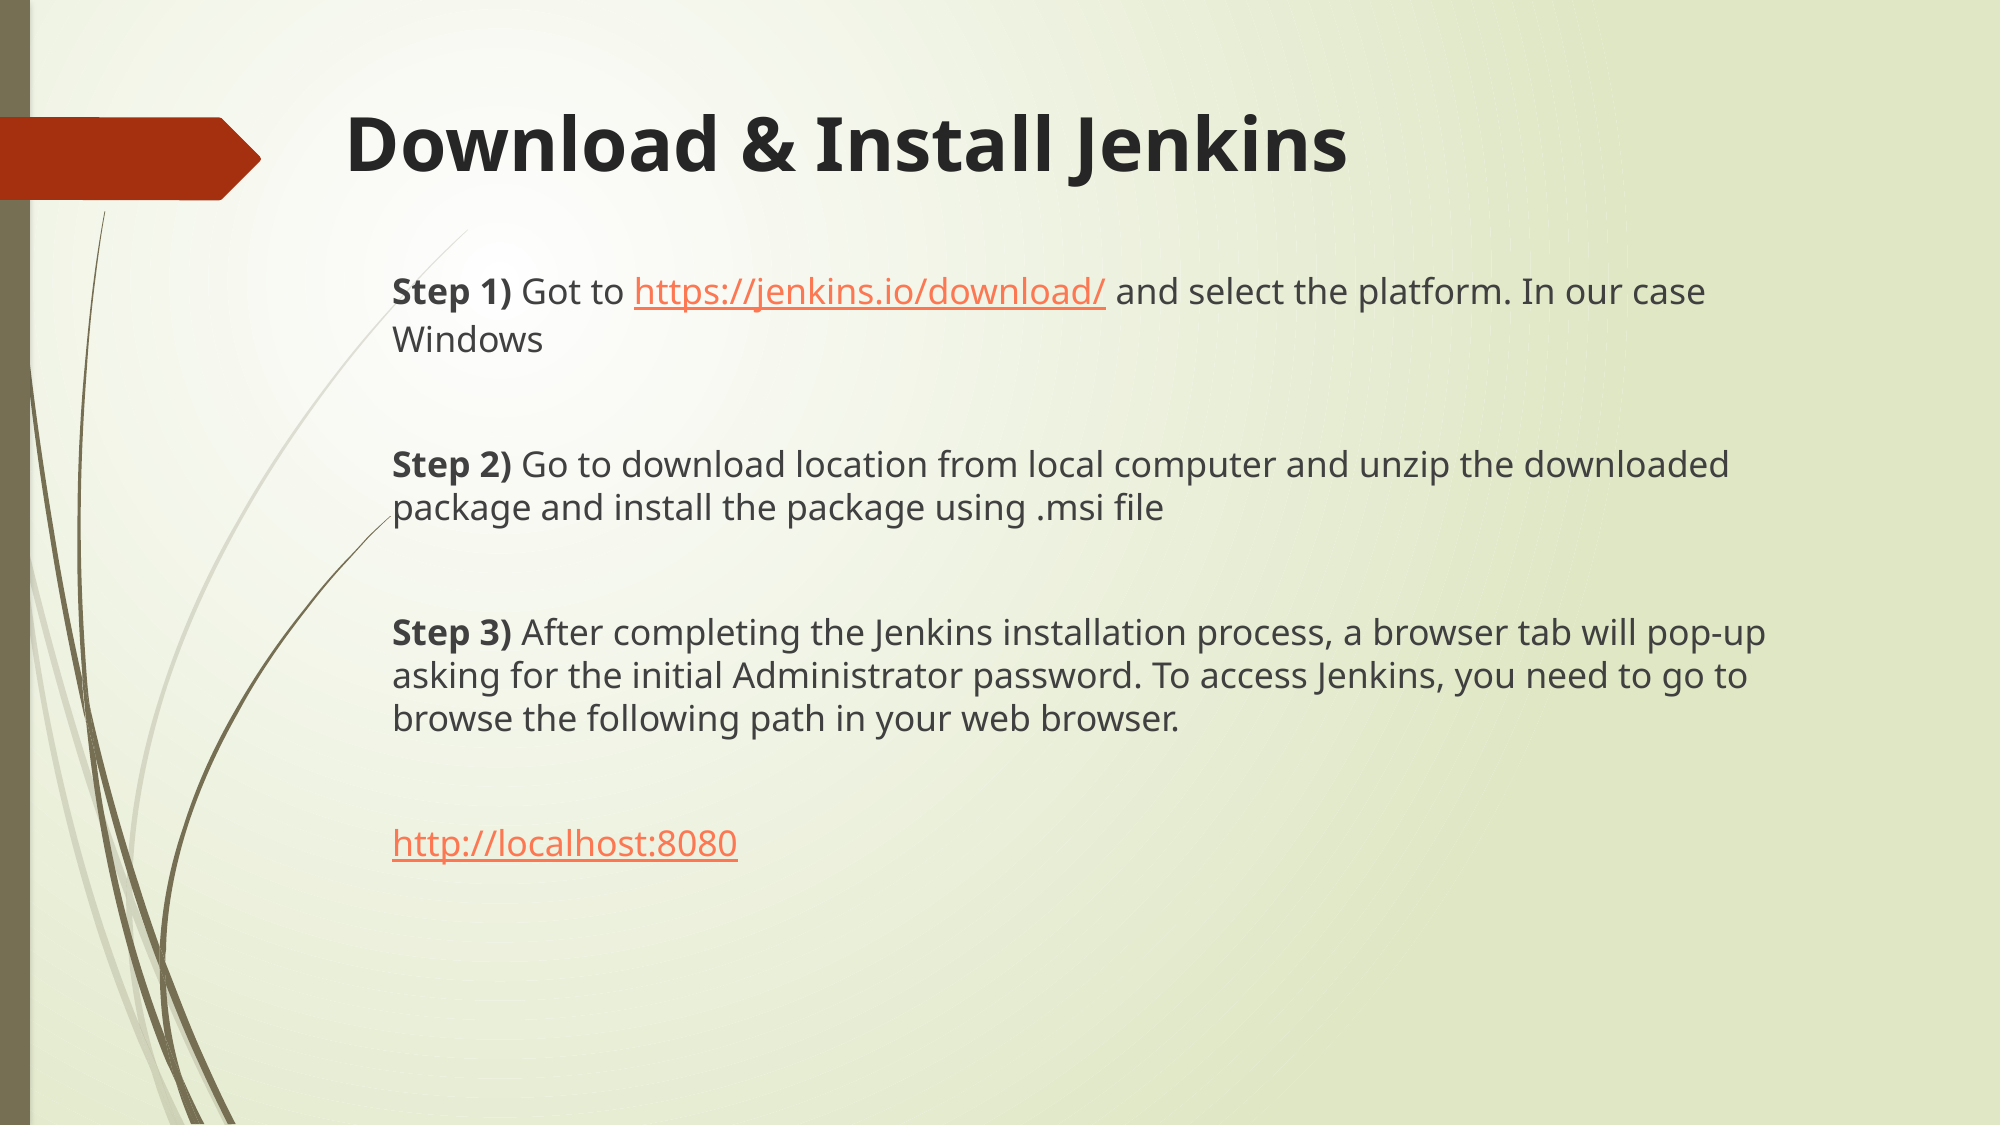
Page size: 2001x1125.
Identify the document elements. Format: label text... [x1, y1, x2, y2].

list Step 1) Got to https://jenkins.io/download/ and select the platform. In our case Windows Step 2) Go to download location from local computer and unzip the downloaded package and install the package using .msi file Step 3) After completing the Jenkins installation process, a browser tab will pop-up asking for the initial Administrator password. To access Jenkins, you need to go to browse the following path in your web browser. http://localhost:8080 [377, 261, 1840, 881]
title Download & Install Jenkins [329, 88, 1792, 230]
